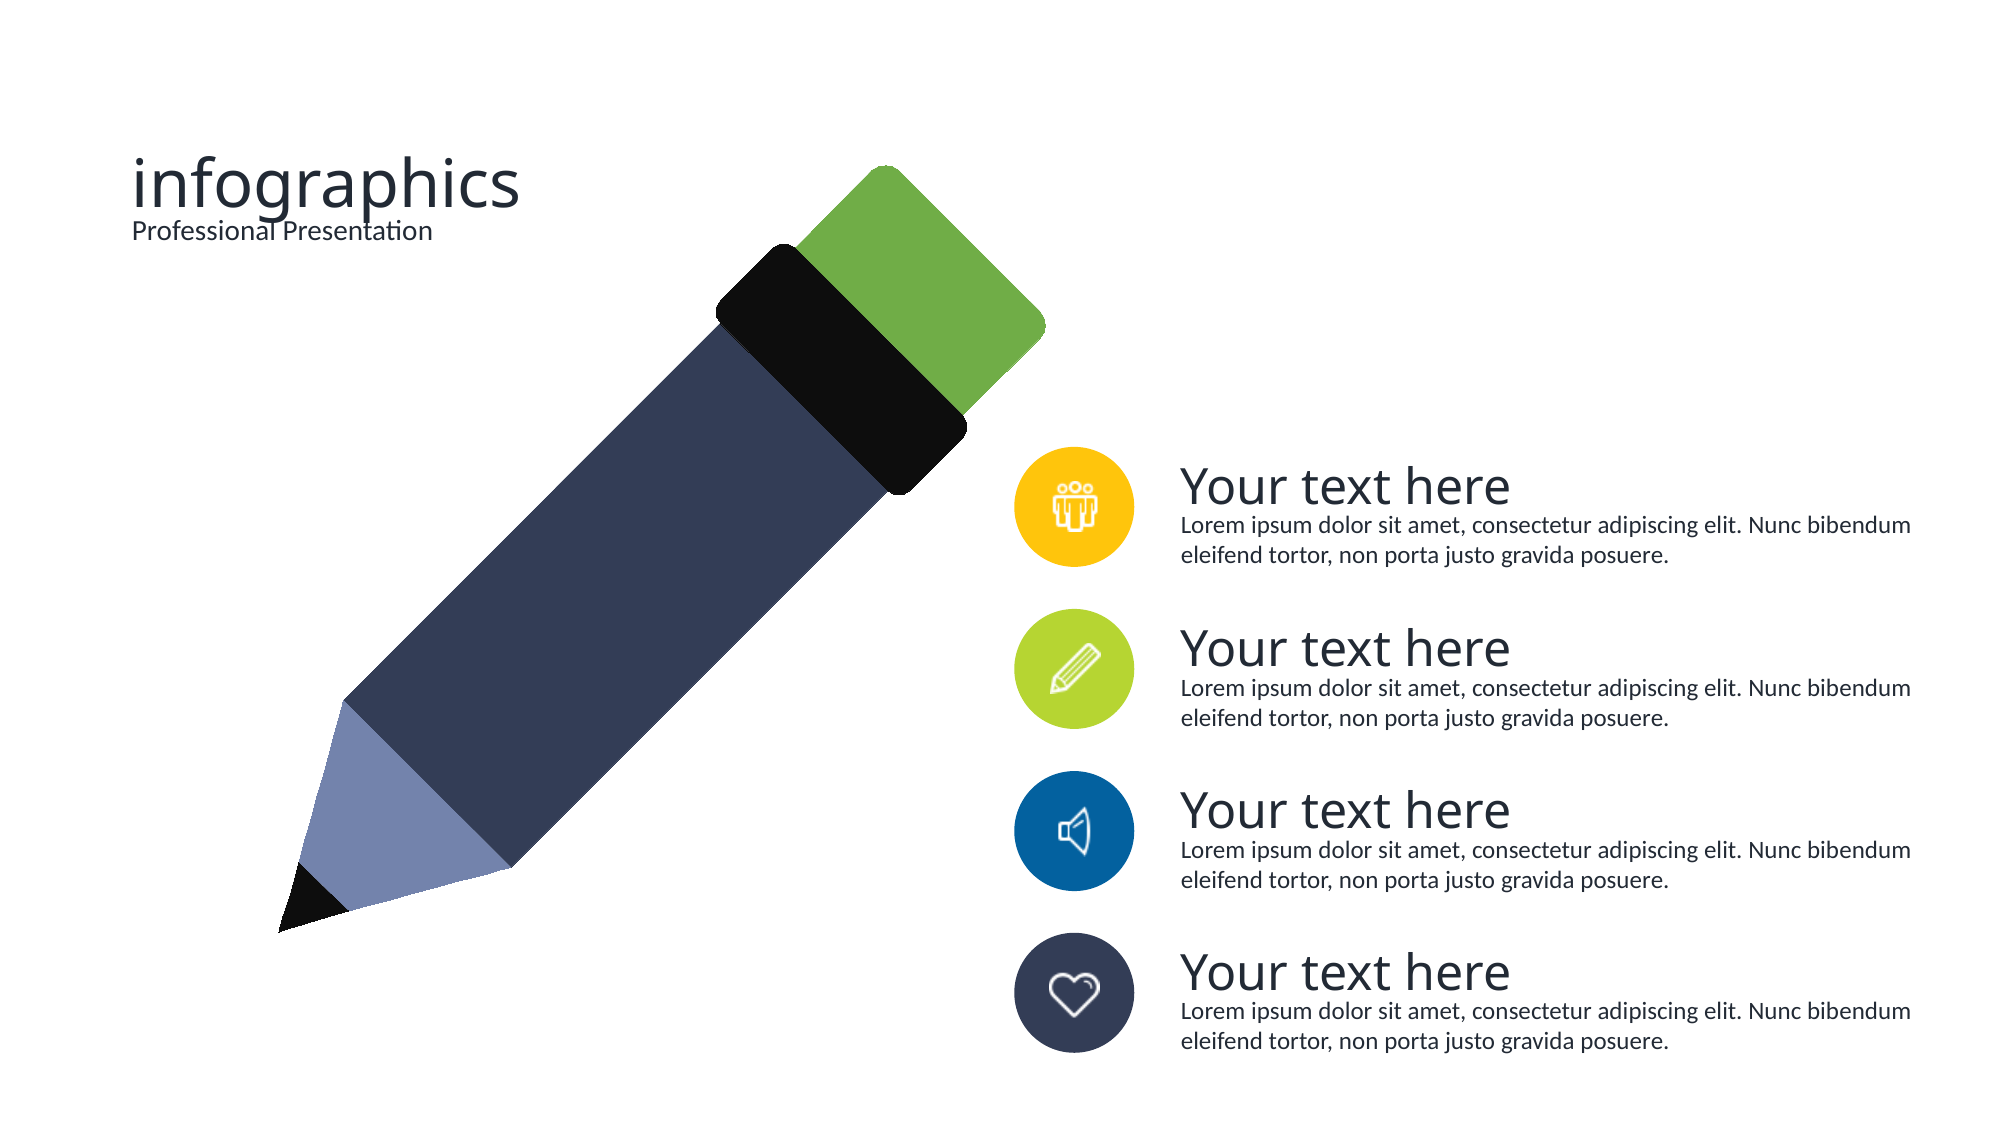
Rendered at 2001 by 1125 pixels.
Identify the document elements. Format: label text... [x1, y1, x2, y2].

text_box Lorem ipsum dolor sit amet, consectetur adipiscing elit. Nunc bibendum eleifend tortor, non porta justo gravida posuere. [1166, 684, 1974, 739]
text_box Your text here [1166, 608, 1974, 684]
text_box [1013, 931, 1136, 1054]
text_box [117, 133, 1853, 255]
text_box [1046, 770, 1136, 893]
text_box Your text here [1166, 771, 1974, 846]
text_box [1046, 607, 1136, 730]
text_box Lorem ipsum dolor sit amet, consectetur adipiscing elit. Nunc bibendum eleifend tortor, non porta justo gravida posuere. [1166, 1008, 1974, 1063]
picture [1050, 481, 1101, 532]
text_box Your text here [1166, 932, 1974, 1008]
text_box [278, 255, 1046, 933]
text_box [1046, 445, 1136, 568]
picture [1049, 806, 1100, 857]
text_box Your text here [1166, 446, 1974, 522]
text_box Lorem ipsum dolor sit amet, consectetur adipiscing elit. Nunc bibendum eleifend tortor, non porta justo gravida posuere. [1166, 522, 1974, 577]
picture [1050, 643, 1101, 694]
picture [1049, 970, 1100, 1021]
text_box Lorem ipsum dolor sit amet, consectetur adipiscing elit. Nunc bibendum eleifend tortor, non porta justo gravida posuere. [1166, 846, 1974, 901]
